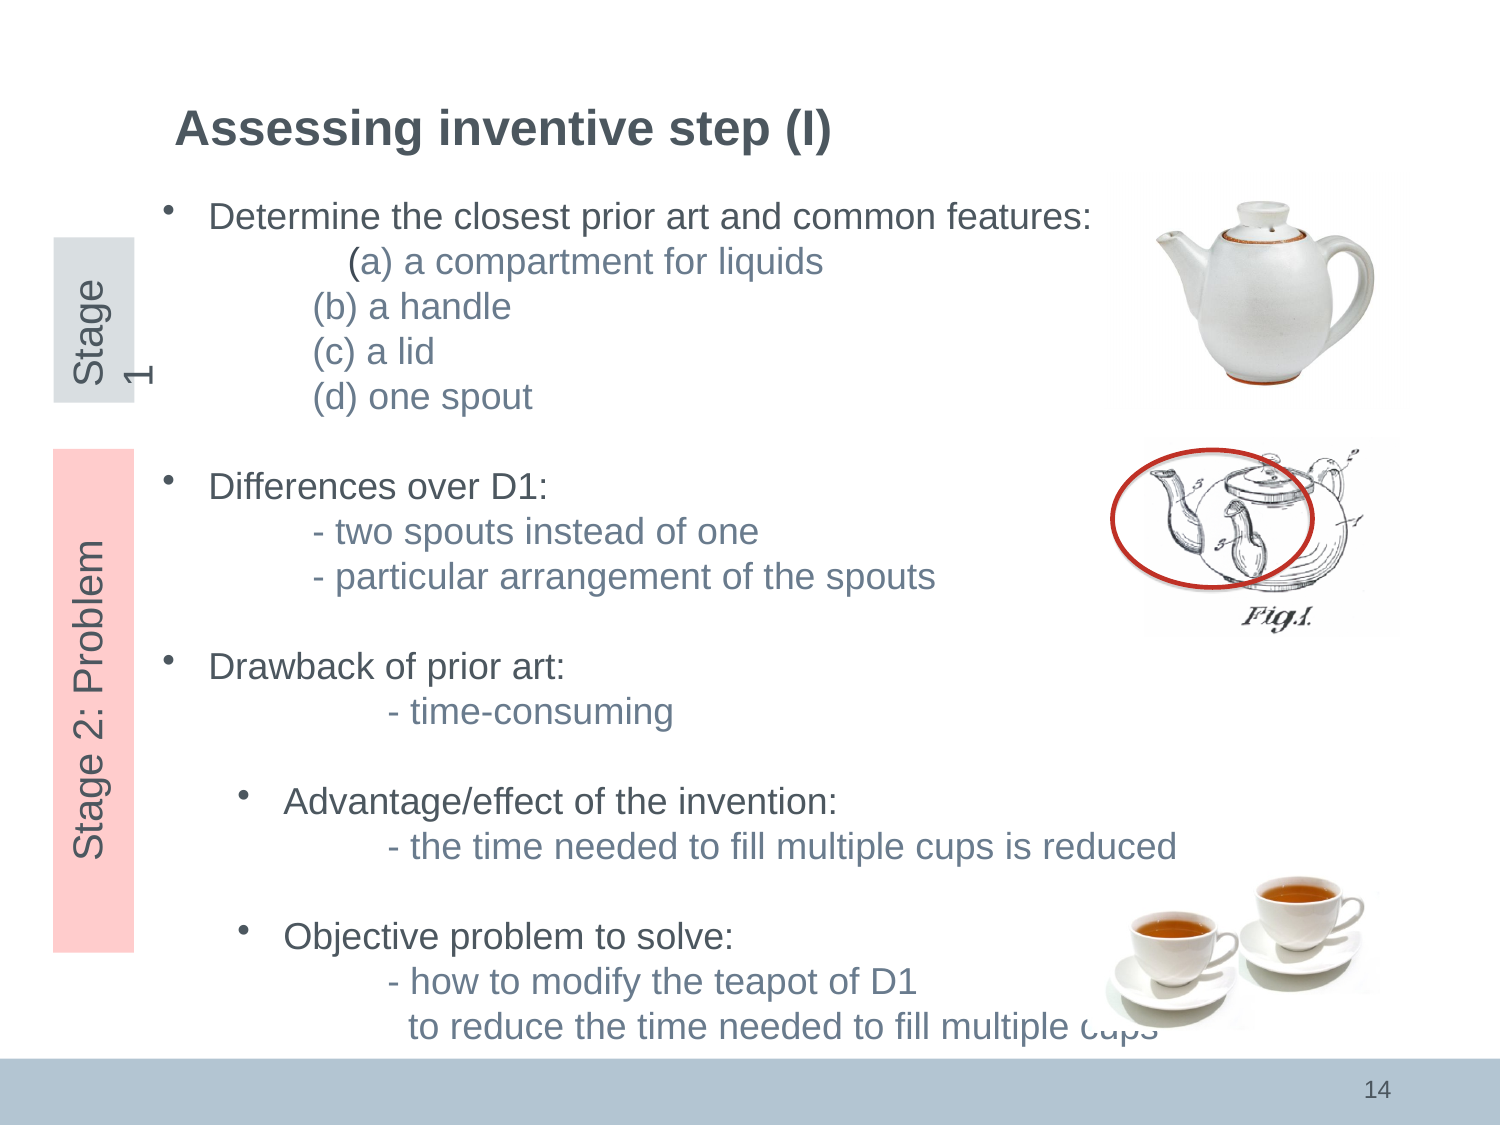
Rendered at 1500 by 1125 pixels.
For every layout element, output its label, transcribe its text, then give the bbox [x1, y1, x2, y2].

picture [1104, 172, 1410, 410]
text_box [1086, 871, 1380, 1031]
text_box Assessing inventive step (I) [159, 66, 1427, 185]
text_box Stage 2: Problem [53, 448, 134, 953]
text_box Stage 1 [53, 237, 135, 403]
text_box 14 [1267, 1070, 1392, 1106]
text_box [1112, 437, 1400, 637]
text_box Determine the closest prior art and common features: (a) a compartment for liquids (b) a handle (c) a lid (d) one spout Differences over D1: - two spouts instead of one - particular arrangement of the spouts Drawback of prior art: - time-consuming Advantage/effect of the invention: - the time needed to fill multiple cups is reduced Objective problem to solve: - how to modify the teapot of D1 to reduce the time needed to fill multiple cups [147, 184, 1400, 1055]
